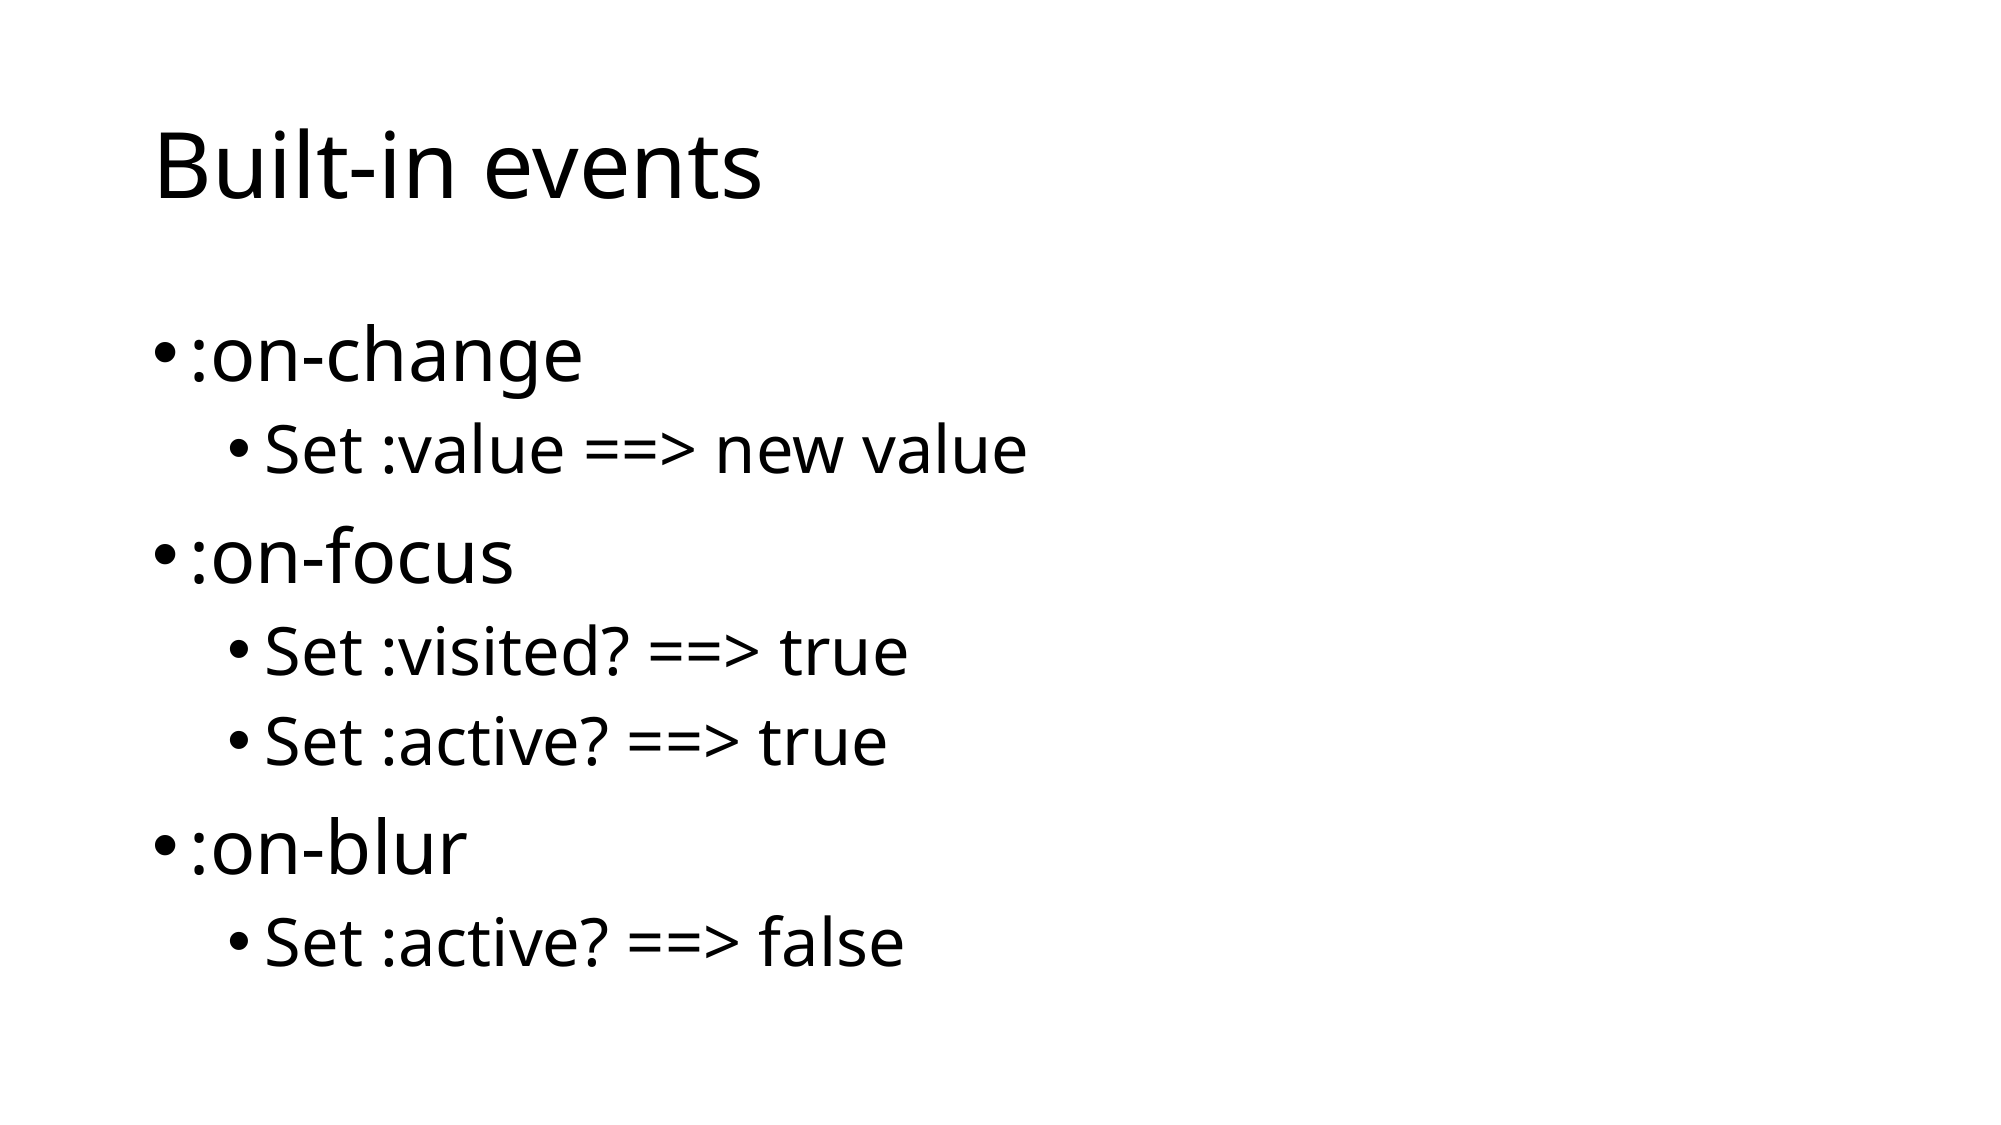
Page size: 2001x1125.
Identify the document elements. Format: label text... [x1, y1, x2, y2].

title Built-in events [137, 59, 1863, 278]
list :on-change Set :value ==> new value :on-focus Set :visited? ==> true Set :active? ==> true :on-blur Set :active? ==> false [137, 299, 1863, 1014]
